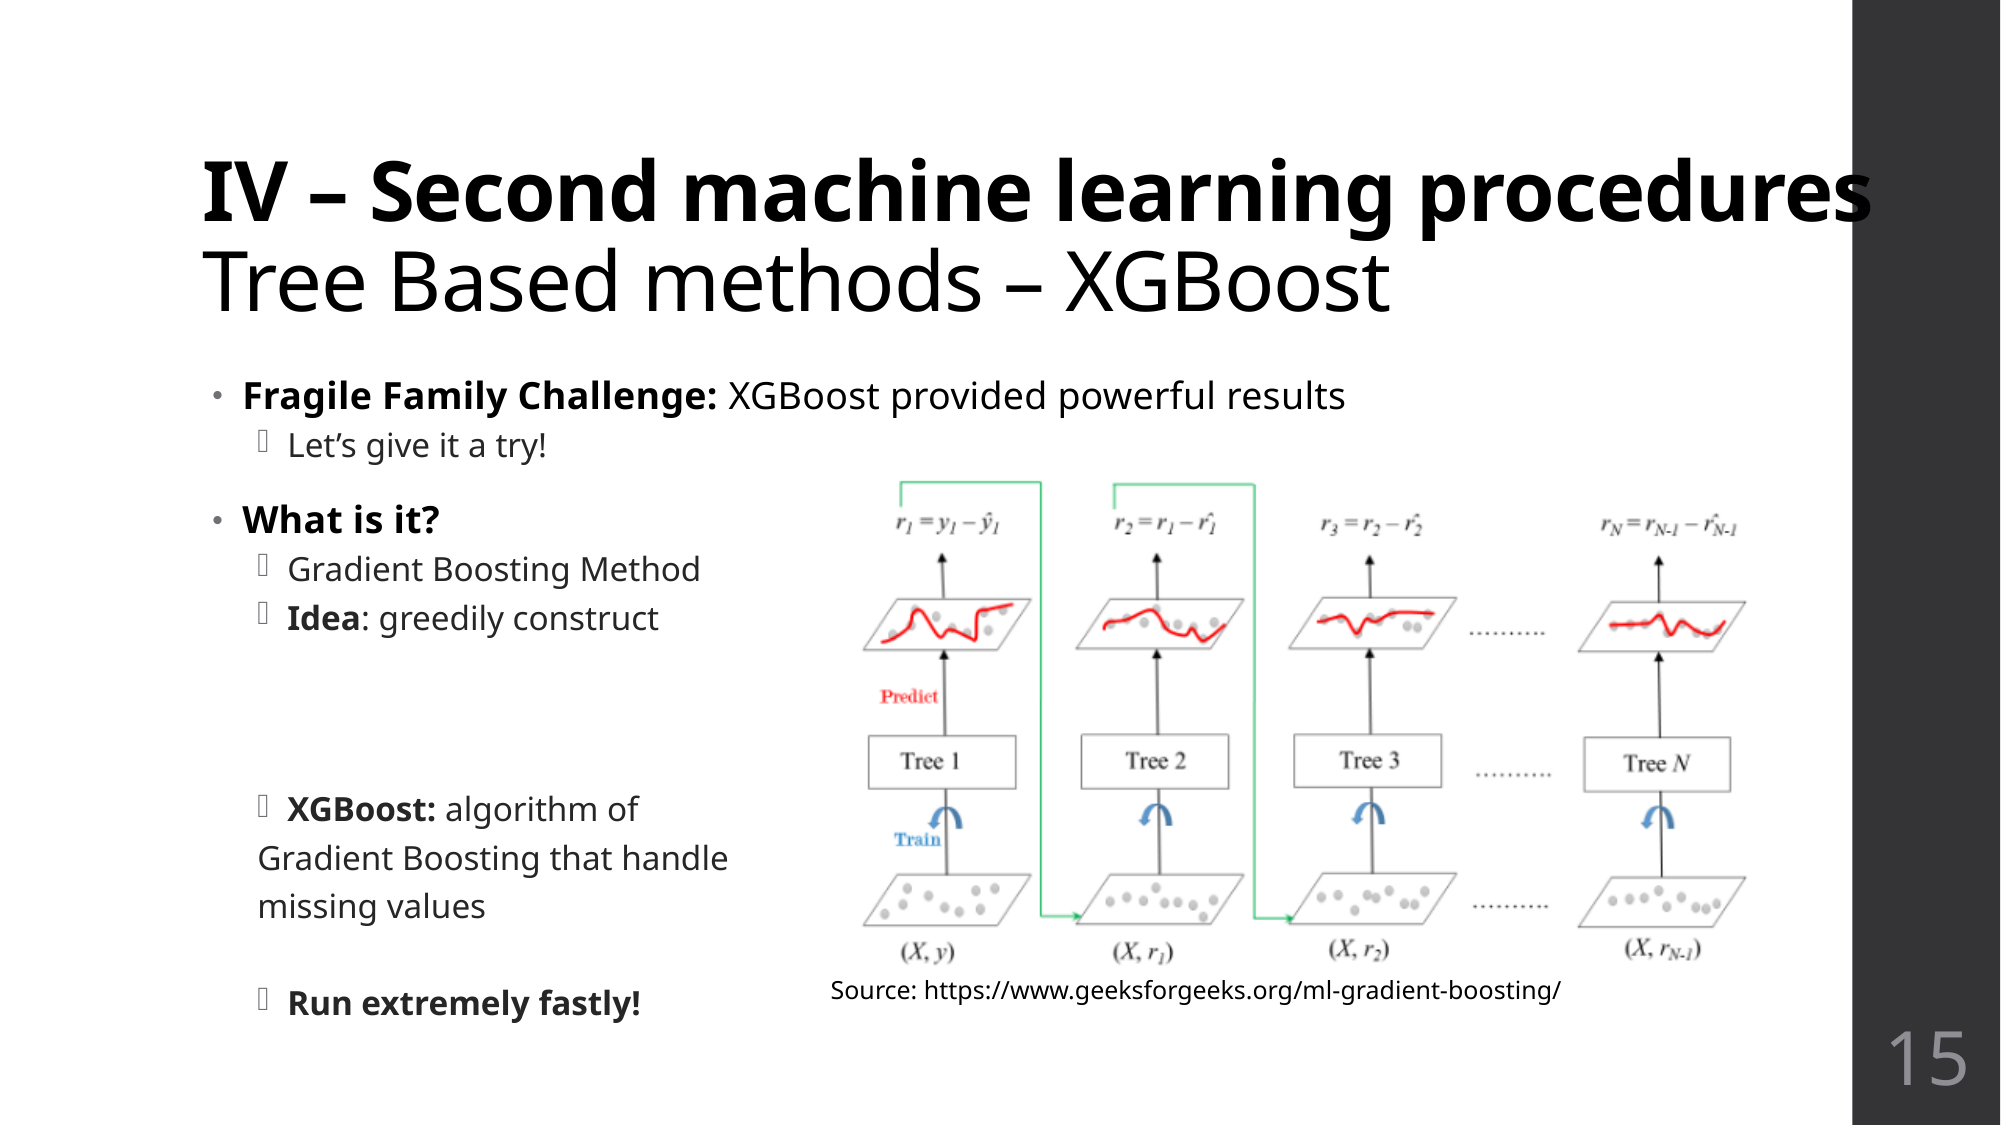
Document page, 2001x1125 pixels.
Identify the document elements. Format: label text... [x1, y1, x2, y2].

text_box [801, 461, 1767, 1013]
title IV – Second machine learning procedures Tree Based methods – XGBoost [187, 119, 1928, 338]
slide_number 15 [1852, 1012, 2000, 1110]
